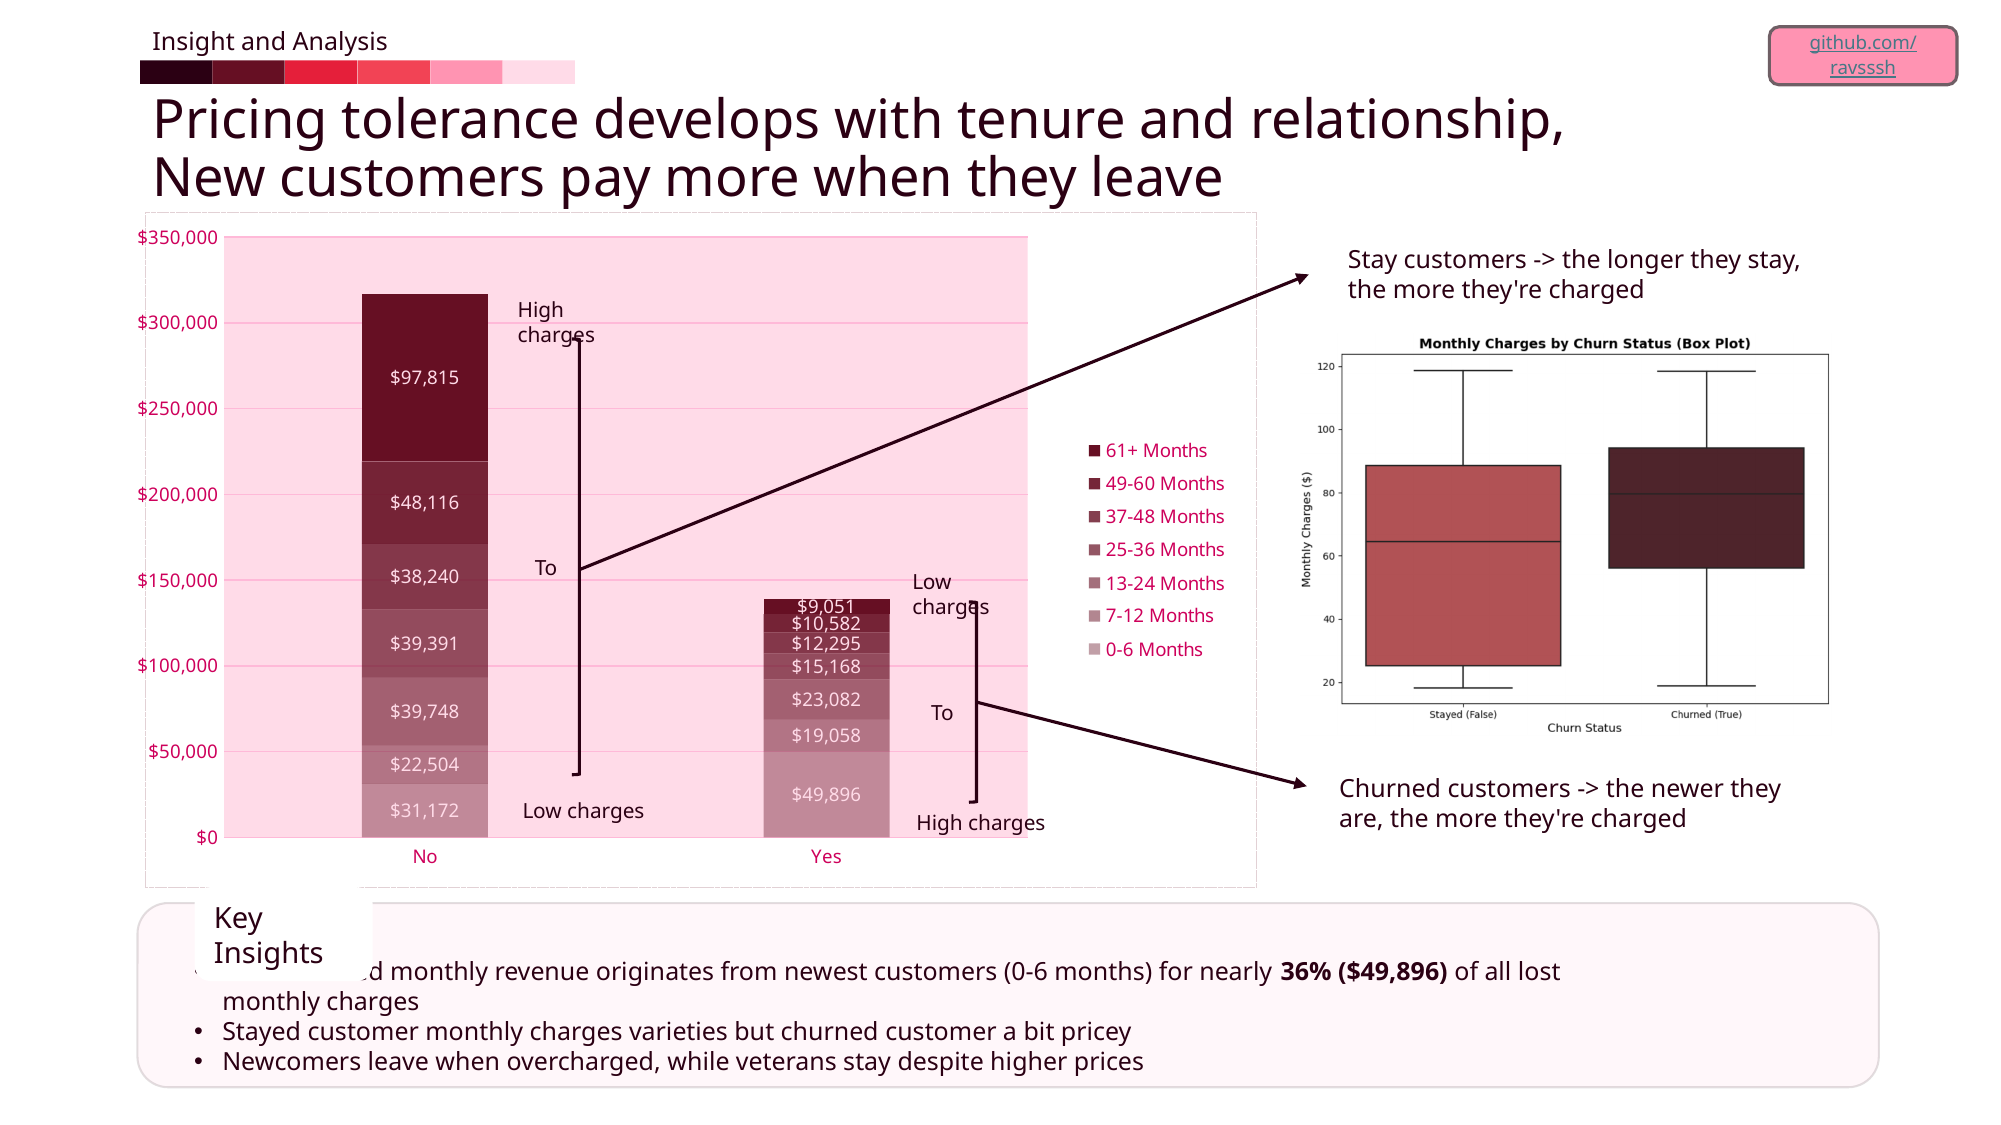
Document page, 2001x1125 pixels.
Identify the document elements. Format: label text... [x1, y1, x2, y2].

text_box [975, 701, 1308, 787]
text_box Churned customers -> the newer they are, the more they're charged [1324, 764, 1808, 840]
picture [1300, 333, 1832, 736]
text_box Total churned monthly revenue originates from newest customers (0-6 months) for nearly 36% ($49,896) of all lost monthly charges Stayed customer monthly charges varieties but churned customer a bit pricey Newcomers leave when overcharged, while veterans stay despite higher prices [179, 948, 1607, 1084]
text_box Stay customers -> the longer they stay, the more they're charged [1333, 236, 1817, 312]
title Pricing tolerance develops with tenure and relationship, New customers pay more when they leave [137, 83, 1743, 217]
list Insight and Analysis [137, 21, 500, 58]
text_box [578, 273, 1310, 571]
chart [136, 212, 1258, 888]
text_box [135, 901, 1881, 1089]
text_box Key Insights [194, 888, 373, 982]
